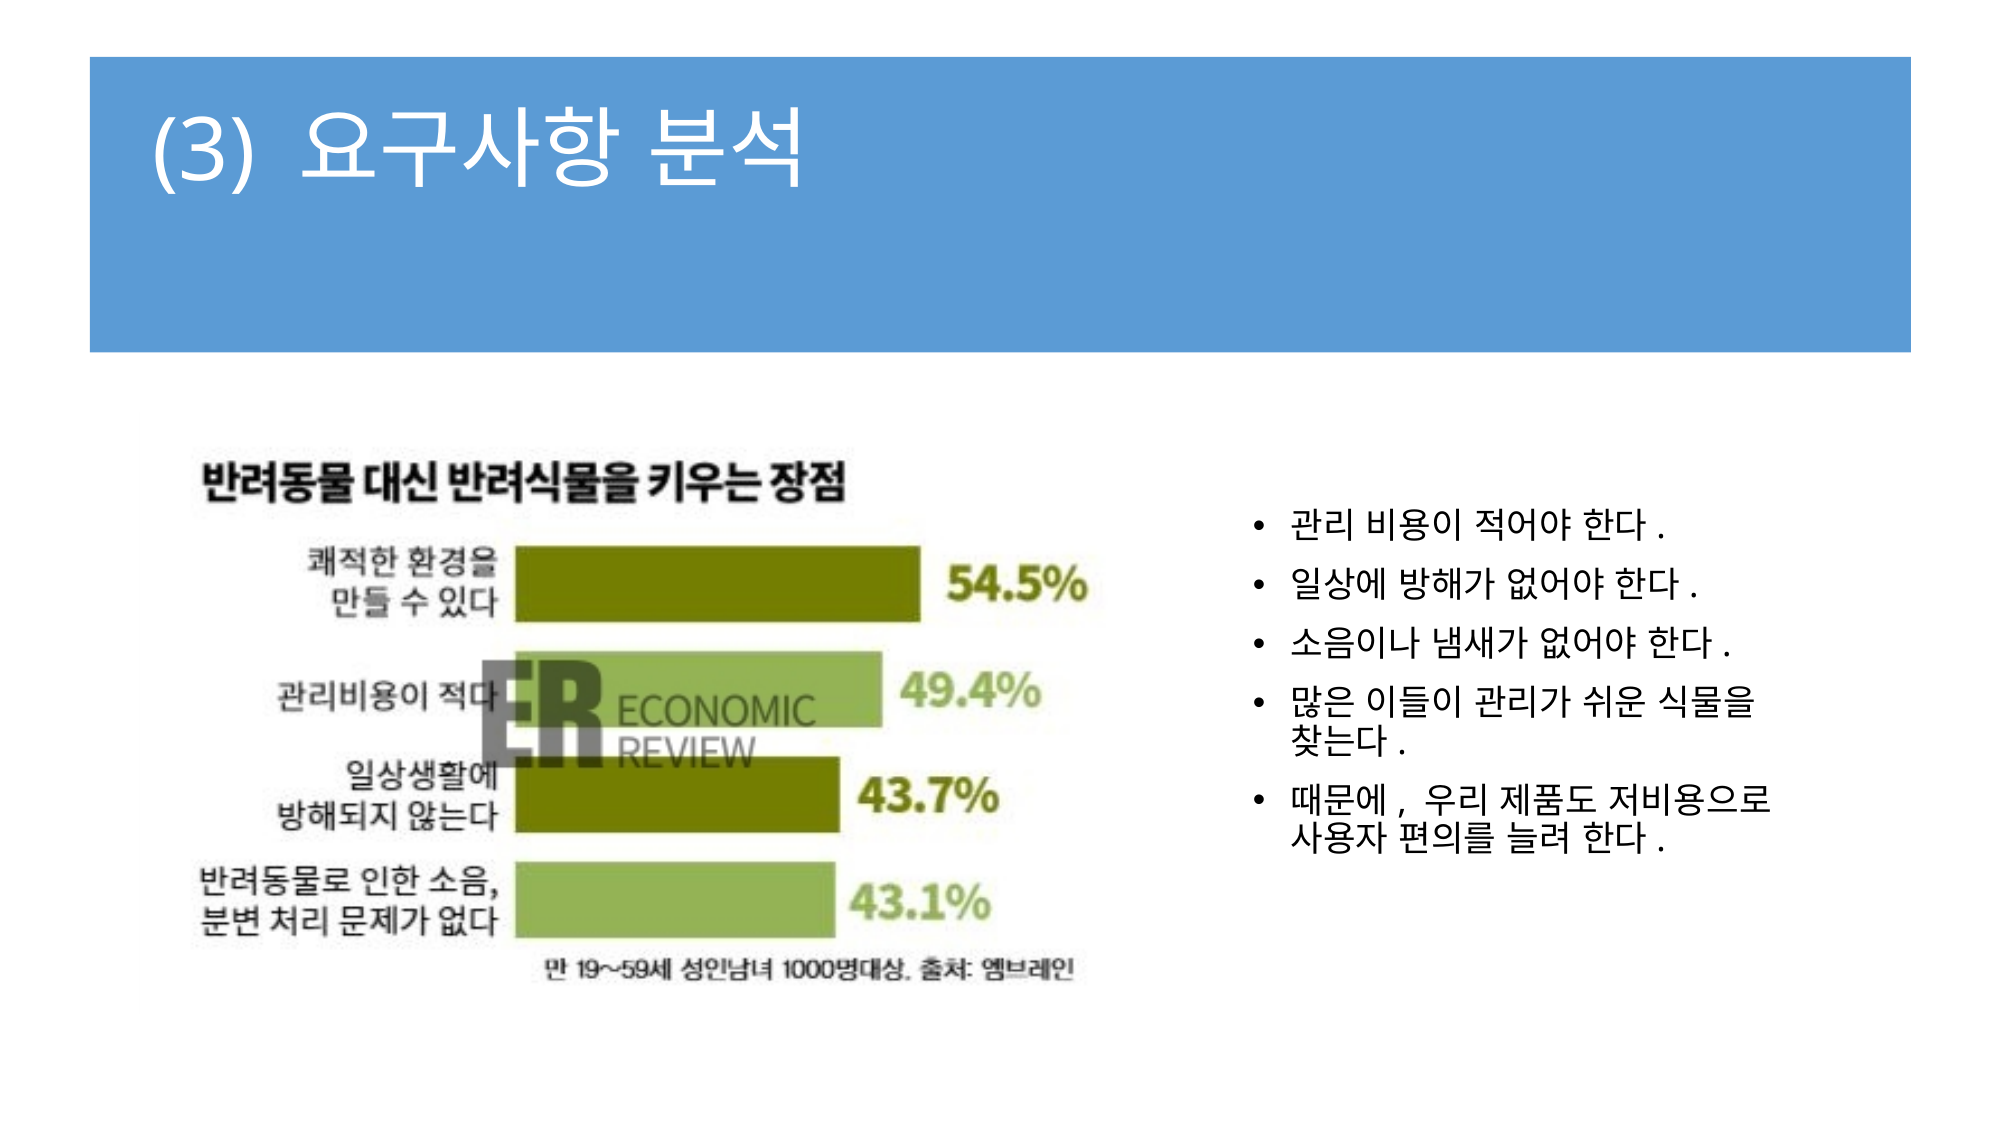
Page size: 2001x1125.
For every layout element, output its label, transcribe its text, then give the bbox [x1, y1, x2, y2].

list 관리 비용이 적어야 한다. 일상에 방해가 없어야 한다. 소음이나 냄새가 없어야 한다. 많은 이들이 관리가 쉬운 식물을 찾는다. 때문에, 우리 제품도 저비용으로 사용자 편의를 늘려 한다. [1237, 412, 1862, 1014]
text_box [89, 56, 1912, 353]
picture [137, 412, 1161, 1014]
title (3) 요구사항 분석 [137, 96, 1863, 314]
